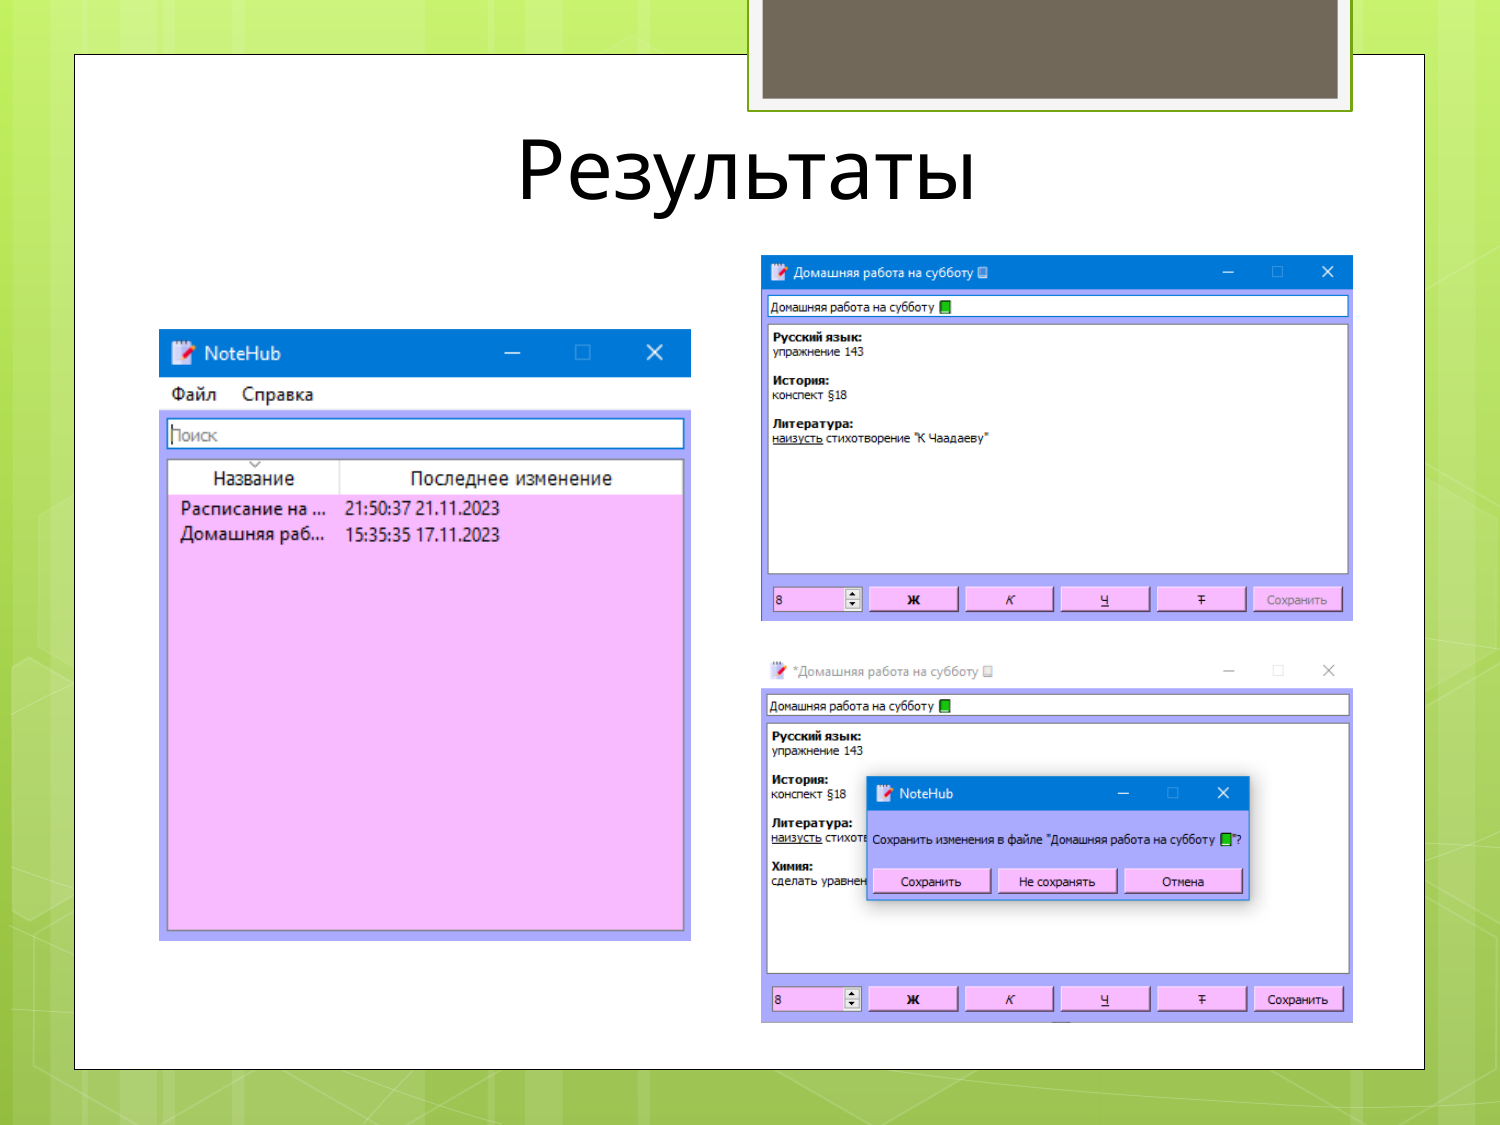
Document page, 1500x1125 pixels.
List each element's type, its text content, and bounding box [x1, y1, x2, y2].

picture [159, 329, 691, 941]
title Результаты [171, 90, 1324, 224]
picture [761, 255, 1354, 622]
picture [761, 656, 1354, 1023]
